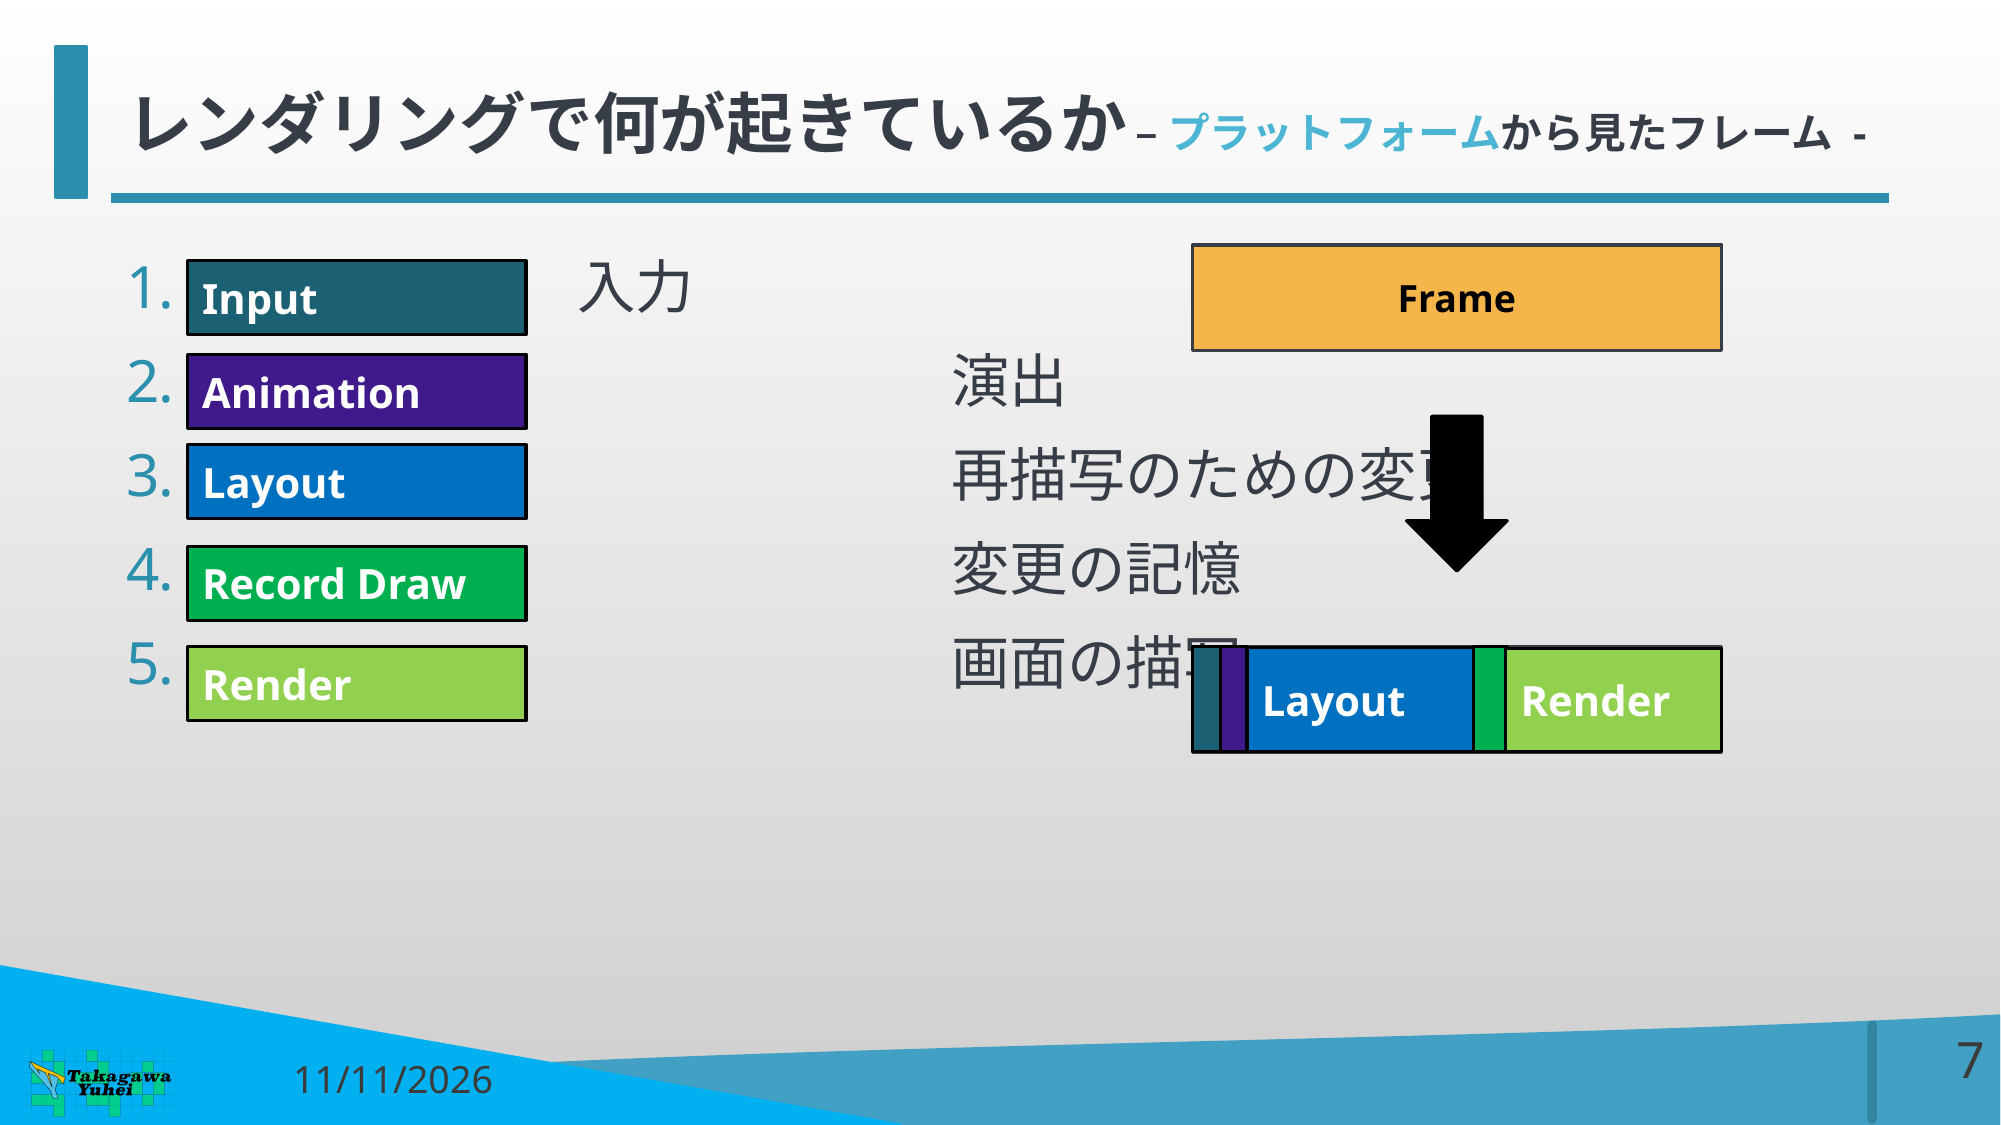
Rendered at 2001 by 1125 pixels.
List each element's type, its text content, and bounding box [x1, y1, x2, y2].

picture [143, 1095, 152, 1105]
picture [143, 1062, 152, 1072]
text_box [1191, 645, 1219, 753]
text_box [1219, 645, 1249, 753]
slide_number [245, 1051, 509, 1112]
text_box Animation [186, 353, 528, 430]
picture [31, 1062, 64, 1116]
text_box [1405, 414, 1509, 573]
picture [72, 1062, 119, 1116]
picture [152, 1073, 164, 1094]
list 入力 演出 再描写のための変更 変更の記憶 画面の描写 [111, 242, 1889, 1014]
slide_number 6 [1872, 1013, 2000, 1113]
picture [129, 1073, 142, 1094]
text_box Layout [1245, 646, 1472, 753]
picture [43, 1051, 53, 1061]
text_box Frame [1191, 243, 1723, 352]
picture [87, 1051, 97, 1061]
text_box Layout [186, 443, 528, 520]
title レンダリングで何が起きているか – プラットフォームから見たフレーム - [111, 46, 1889, 198]
text_box Input [186, 259, 528, 336]
text_box Render [186, 645, 528, 722]
text_box [1472, 645, 1509, 753]
text_box Record Draw [186, 545, 528, 622]
text_box Render [1504, 647, 1723, 753]
